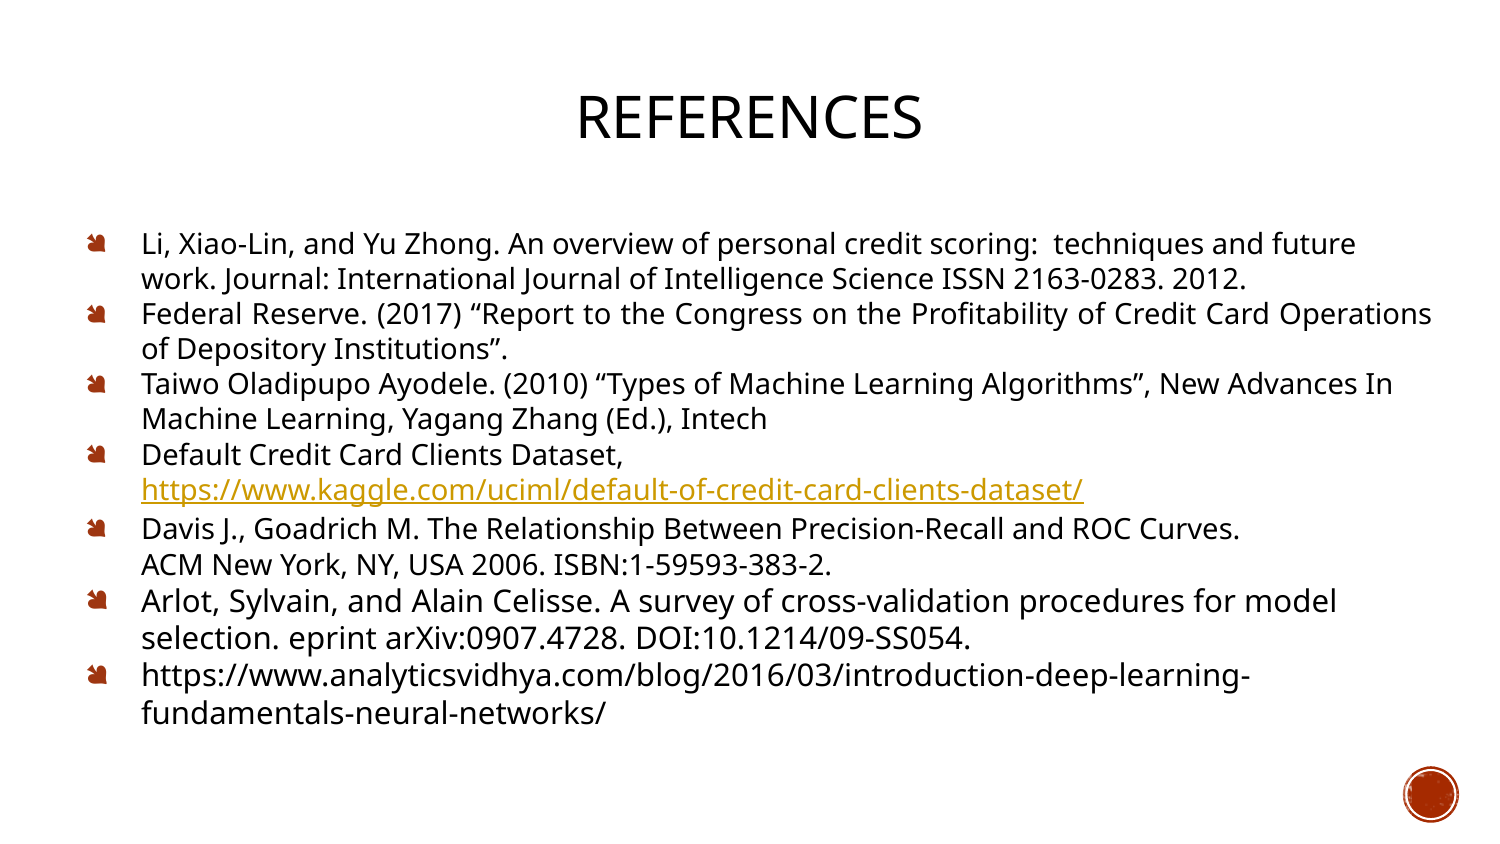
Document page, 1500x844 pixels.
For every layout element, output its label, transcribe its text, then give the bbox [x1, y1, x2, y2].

list Li, Xiao-Lin, and Yu Zhong. An overview of personal credit scoring: techniques and future work. Journal: International Journal of Intelligence Science ISSN 2163-0283. 2012. Federal Reserve. (2017) “Report to the Congress on the Profitability of Credit Card Operations of Depository Institutions”. Taiwo Oladipupo Ayodele. (2010) “Types of Machine Learning Algorithms”, New Advances In Machine Learning, Yagang Zhang (Ed.), Intech Default Credit Card Clients Dataset, https://www.kaggle.com/uciml/default-of-credit-card-clients-dataset/ Davis J., Goadrich M. The Relationship Between Precision-Recall and ROC Curves. ACM New York, NY, USA 2006. ISBN:1-59593-383-2. Arlot, Sylvain, and Alain Celisse. A survey of cross-validation procedures for model selection. eprint arXiv:0907.4728. DOI:10.1214/09-SS054. https://www.analyticsvidhya.com/blog/2016/03/introduction-deep-learning-fundamentals-neural-networks/ [51, 210, 1449, 771]
title References [51, 72, 1449, 167]
